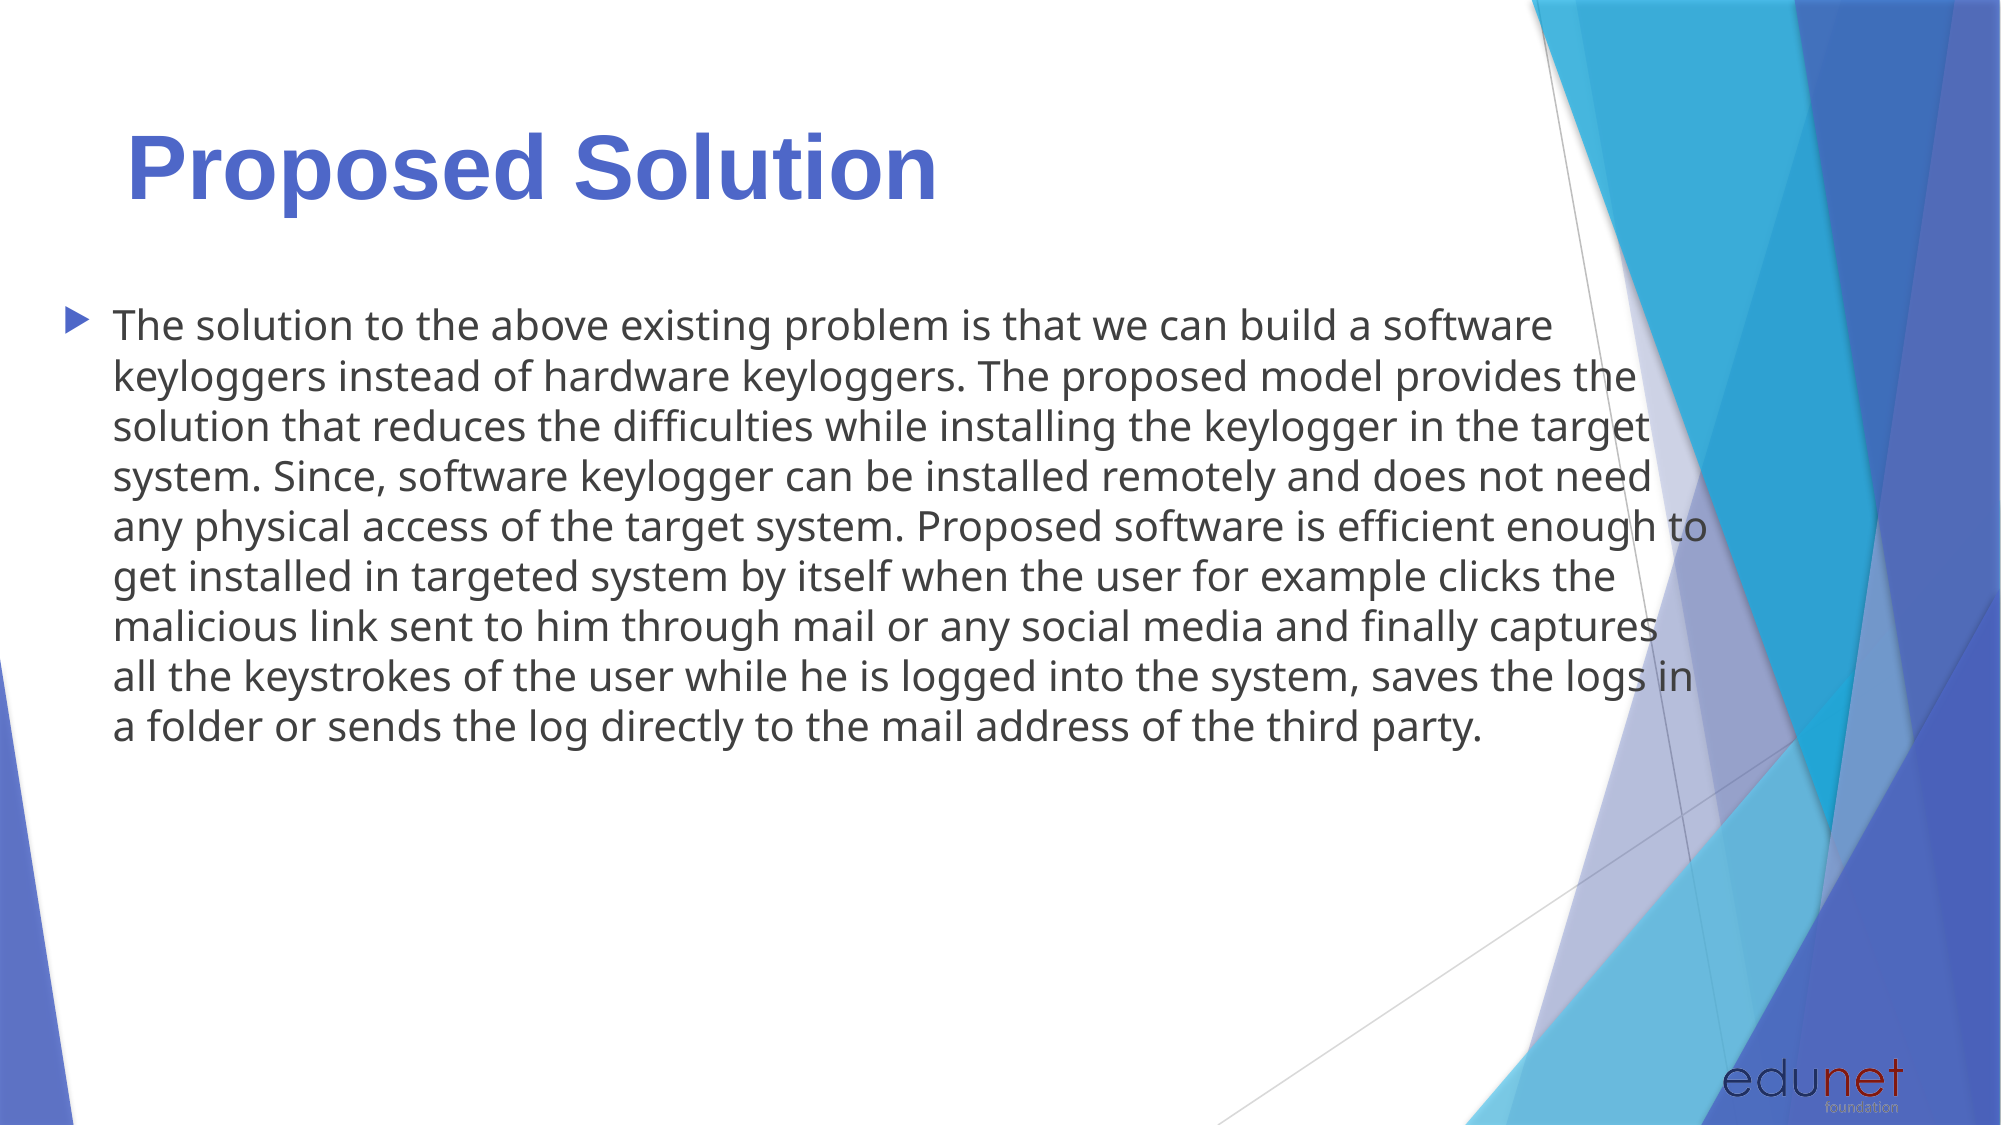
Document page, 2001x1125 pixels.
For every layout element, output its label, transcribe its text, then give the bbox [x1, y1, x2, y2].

list The solution to the above existing problem is that we can build a software keyloggers instead of hardware keyloggers. The proposed model provides the solution that reduces the difficulties while installing the keylogger in the target system. Since, software keylogger can be installed remotely and does not need any physical access of the target system. Proposed software is efficient enough to get installed in targeted system by itself when the user for example clicks the malicious link sent to him through mail or any social media and finally captures all the keystrokes of the user while he is logged into the system, saves the logs in a folder or sends the log directly to the mail address of the third party. [47, 71, 1727, 1057]
picture [1719, 1056, 1905, 1116]
